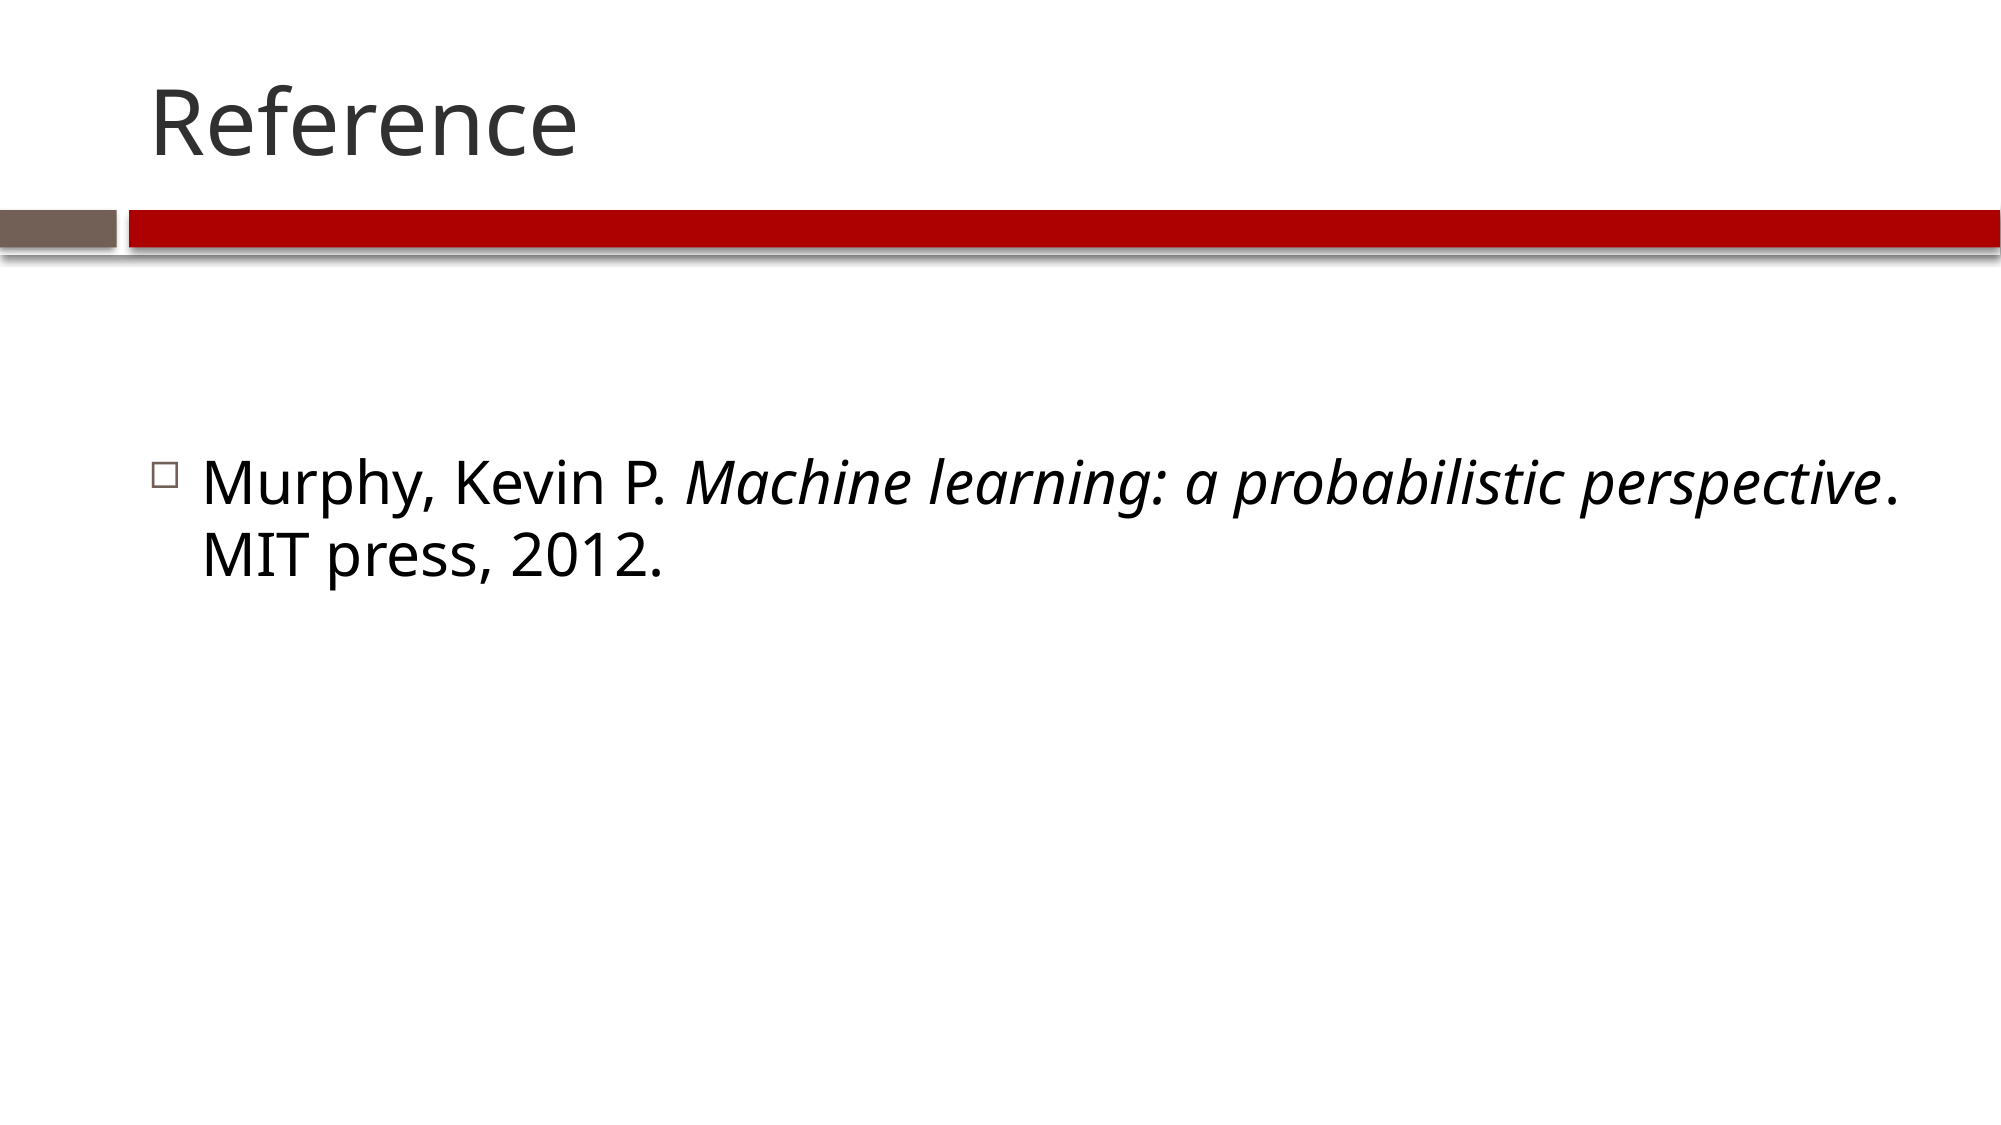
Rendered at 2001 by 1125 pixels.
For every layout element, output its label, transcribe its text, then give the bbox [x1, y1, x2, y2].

title Reference [133, 37, 1918, 200]
list Murphy, Kevin P. Machine learning: a probabilistic perspective. MIT press, 2012. [133, 262, 1918, 1000]
